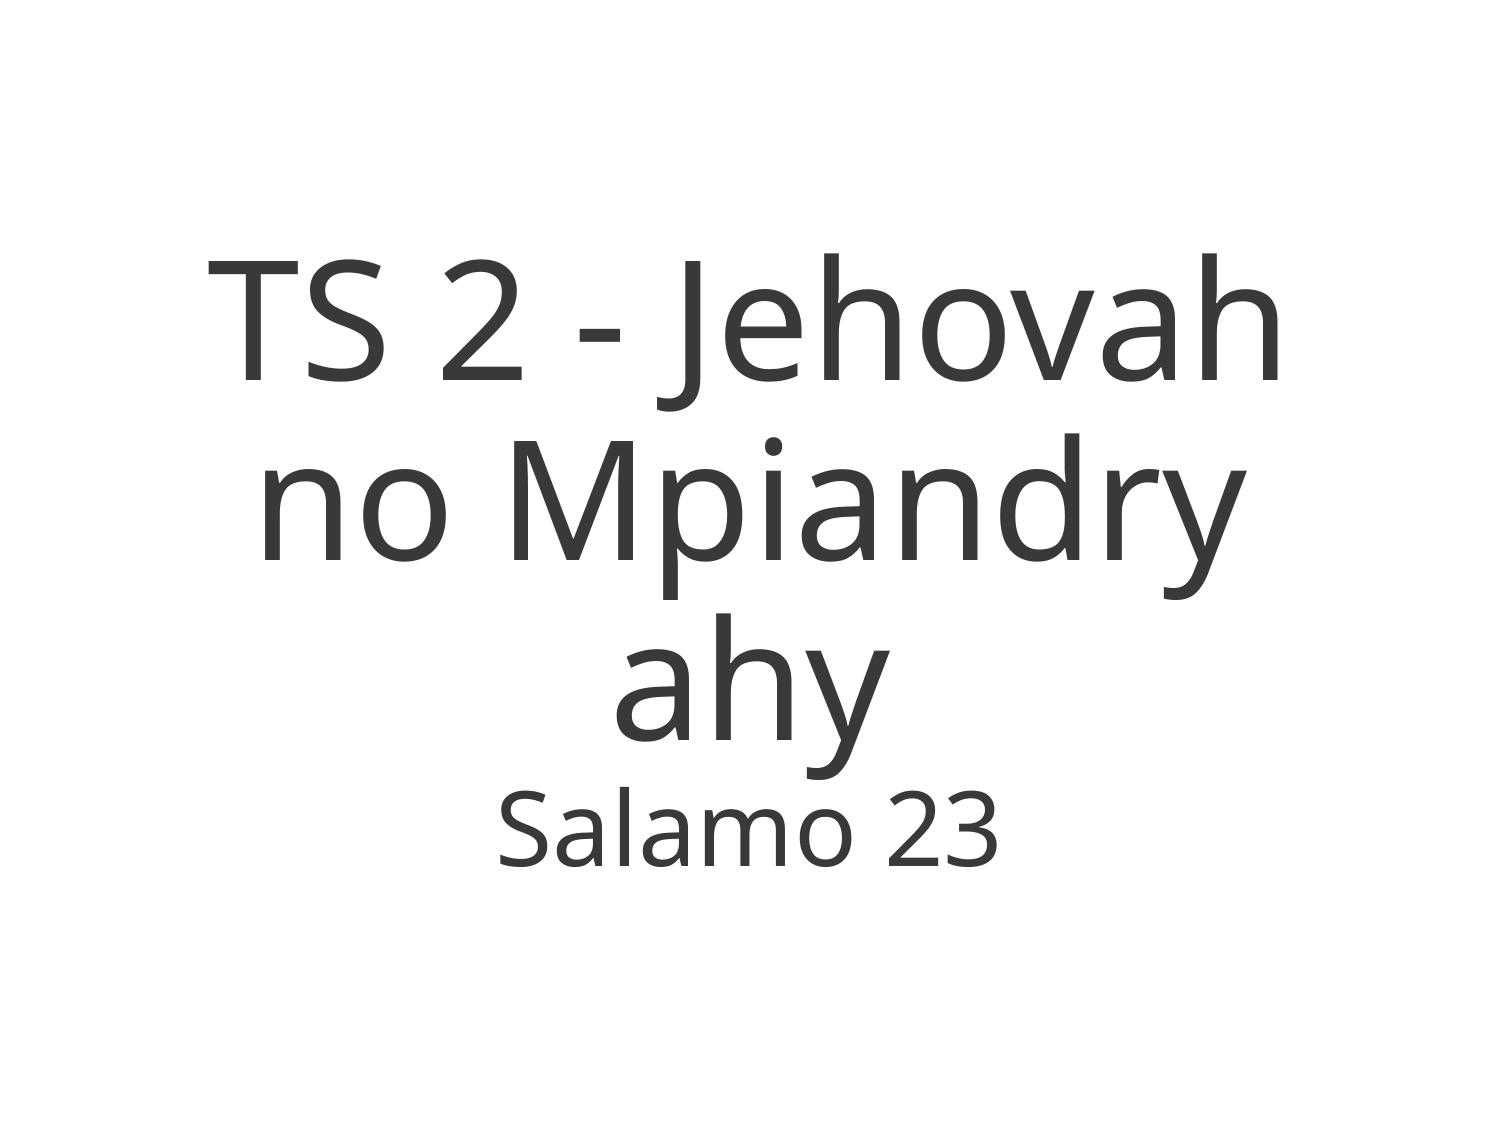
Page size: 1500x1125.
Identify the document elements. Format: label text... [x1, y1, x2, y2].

title TS 2 - Jehovah no Mpiandry ahy Salamo 23 [103, 453, 1397, 672]
